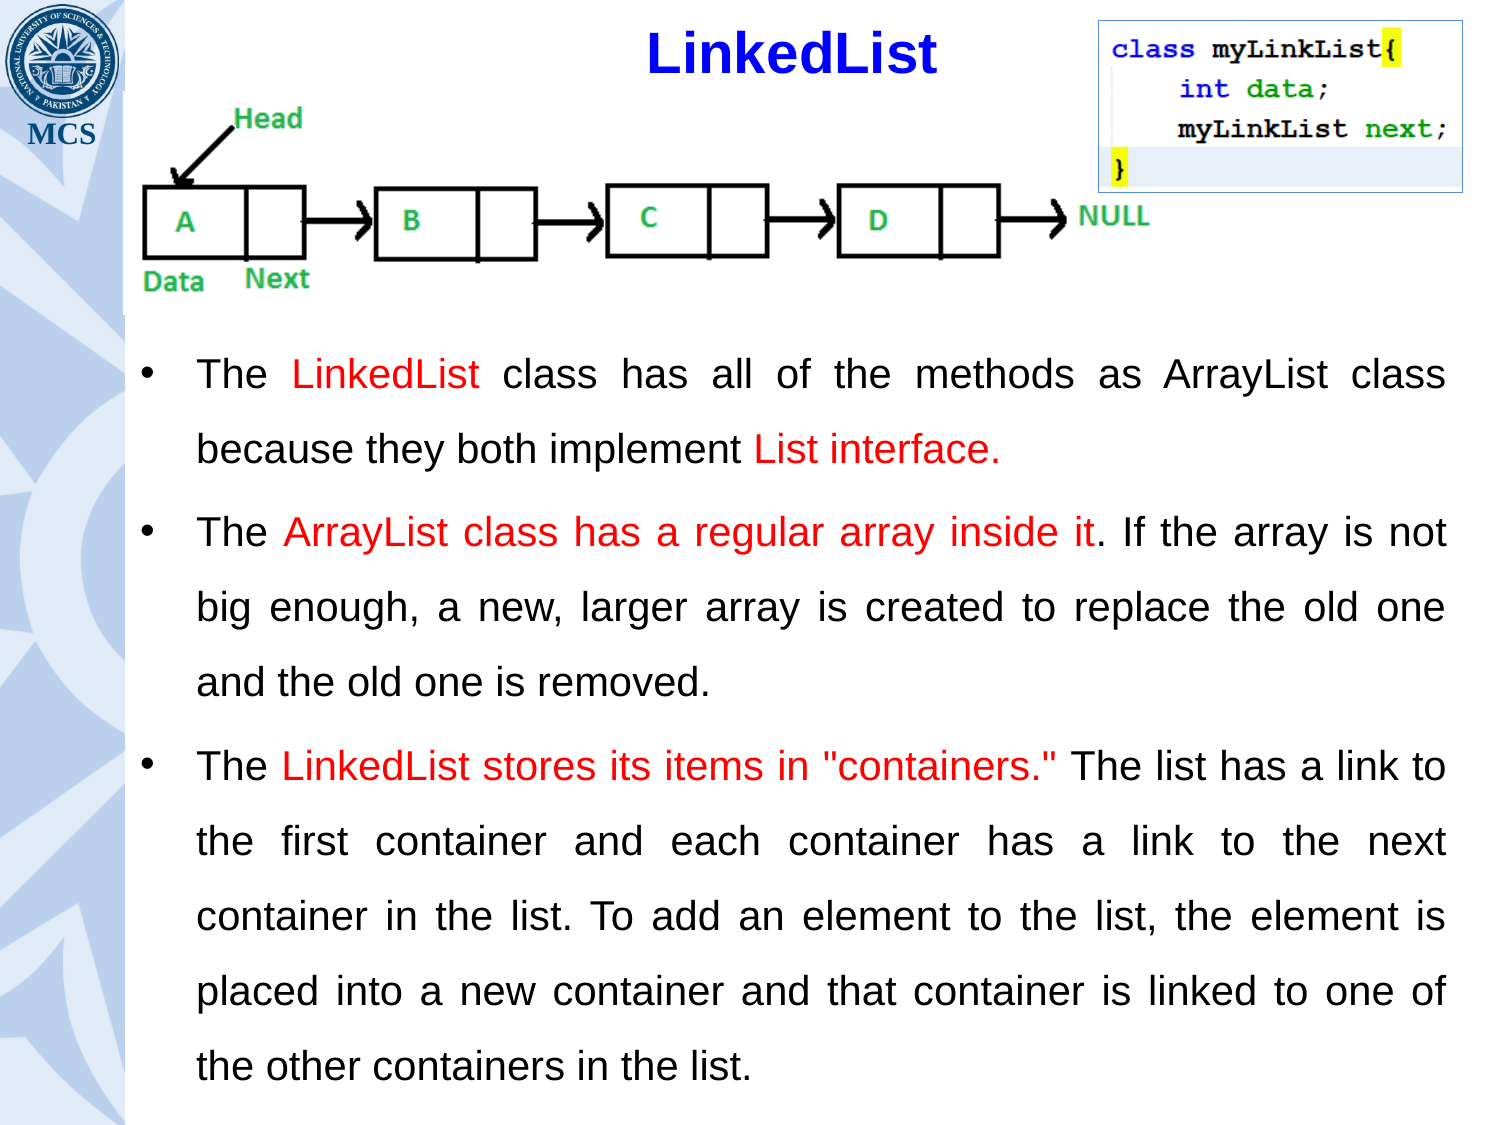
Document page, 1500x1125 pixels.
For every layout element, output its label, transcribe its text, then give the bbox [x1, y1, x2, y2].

list The LinkedList class has all of the methods as ArrayList class because they both implement List interface. The ArrayList class has a regular array inside it. If the array is not big enough, a new, larger array is created to replace the old one and the old one is removed. The LinkedList stores its items in "containers." The list has a link to the first container and each container has a link to the next container in the list. To add an element to the list, the element is placed into a new container and that container is linked to one of the other containers in the list. [125, 314, 1463, 1105]
title LinkedList [125, 0, 1460, 90]
picture [0, 0, 1463, 1125]
